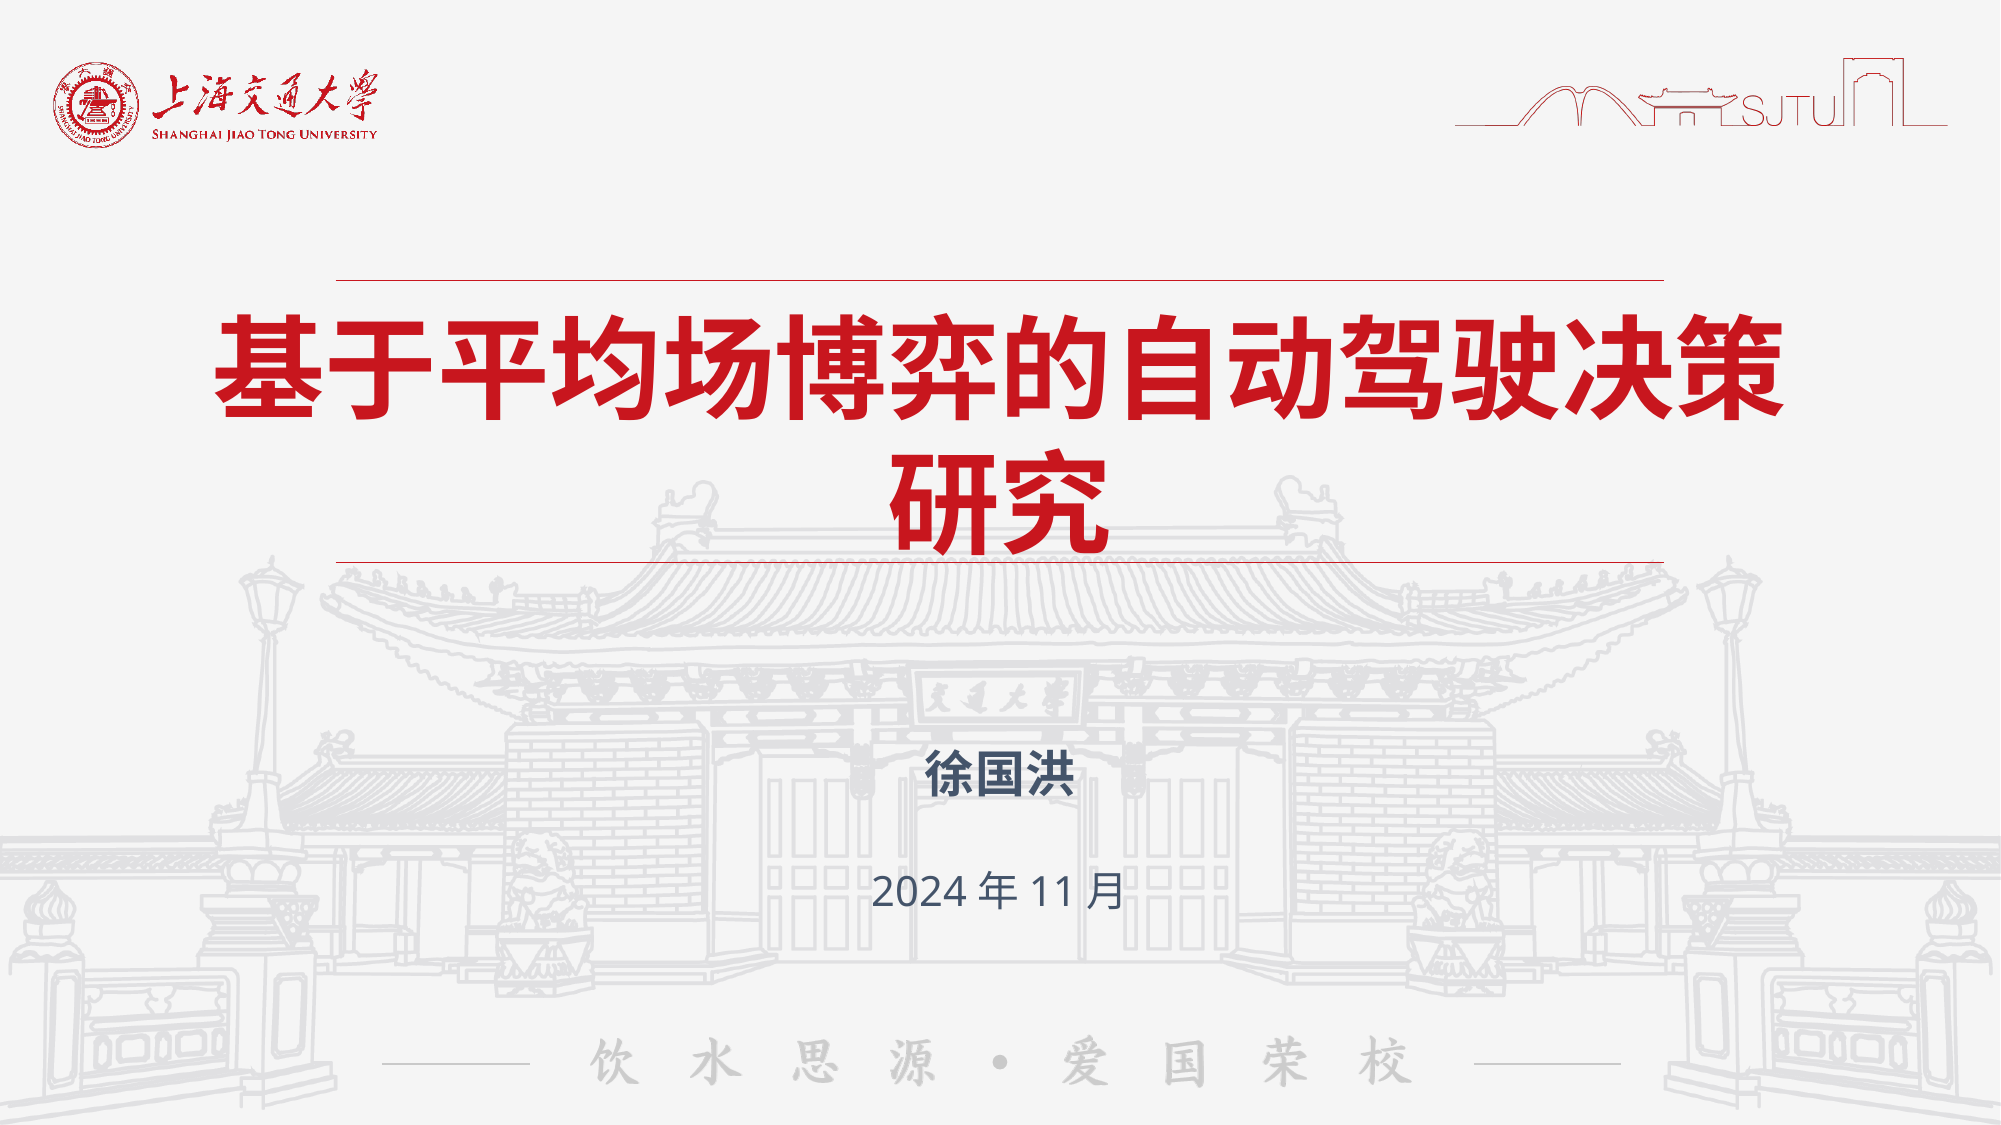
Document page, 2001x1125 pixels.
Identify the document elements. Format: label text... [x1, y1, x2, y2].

list 2024年11月 [761, 852, 1239, 927]
picture [1455, 58, 1948, 126]
title 基于平均场博弈的自动驾驶决策研究 [175, 345, 1825, 520]
list 徐国洪 [661, 723, 1339, 822]
picture [36, 45, 393, 163]
